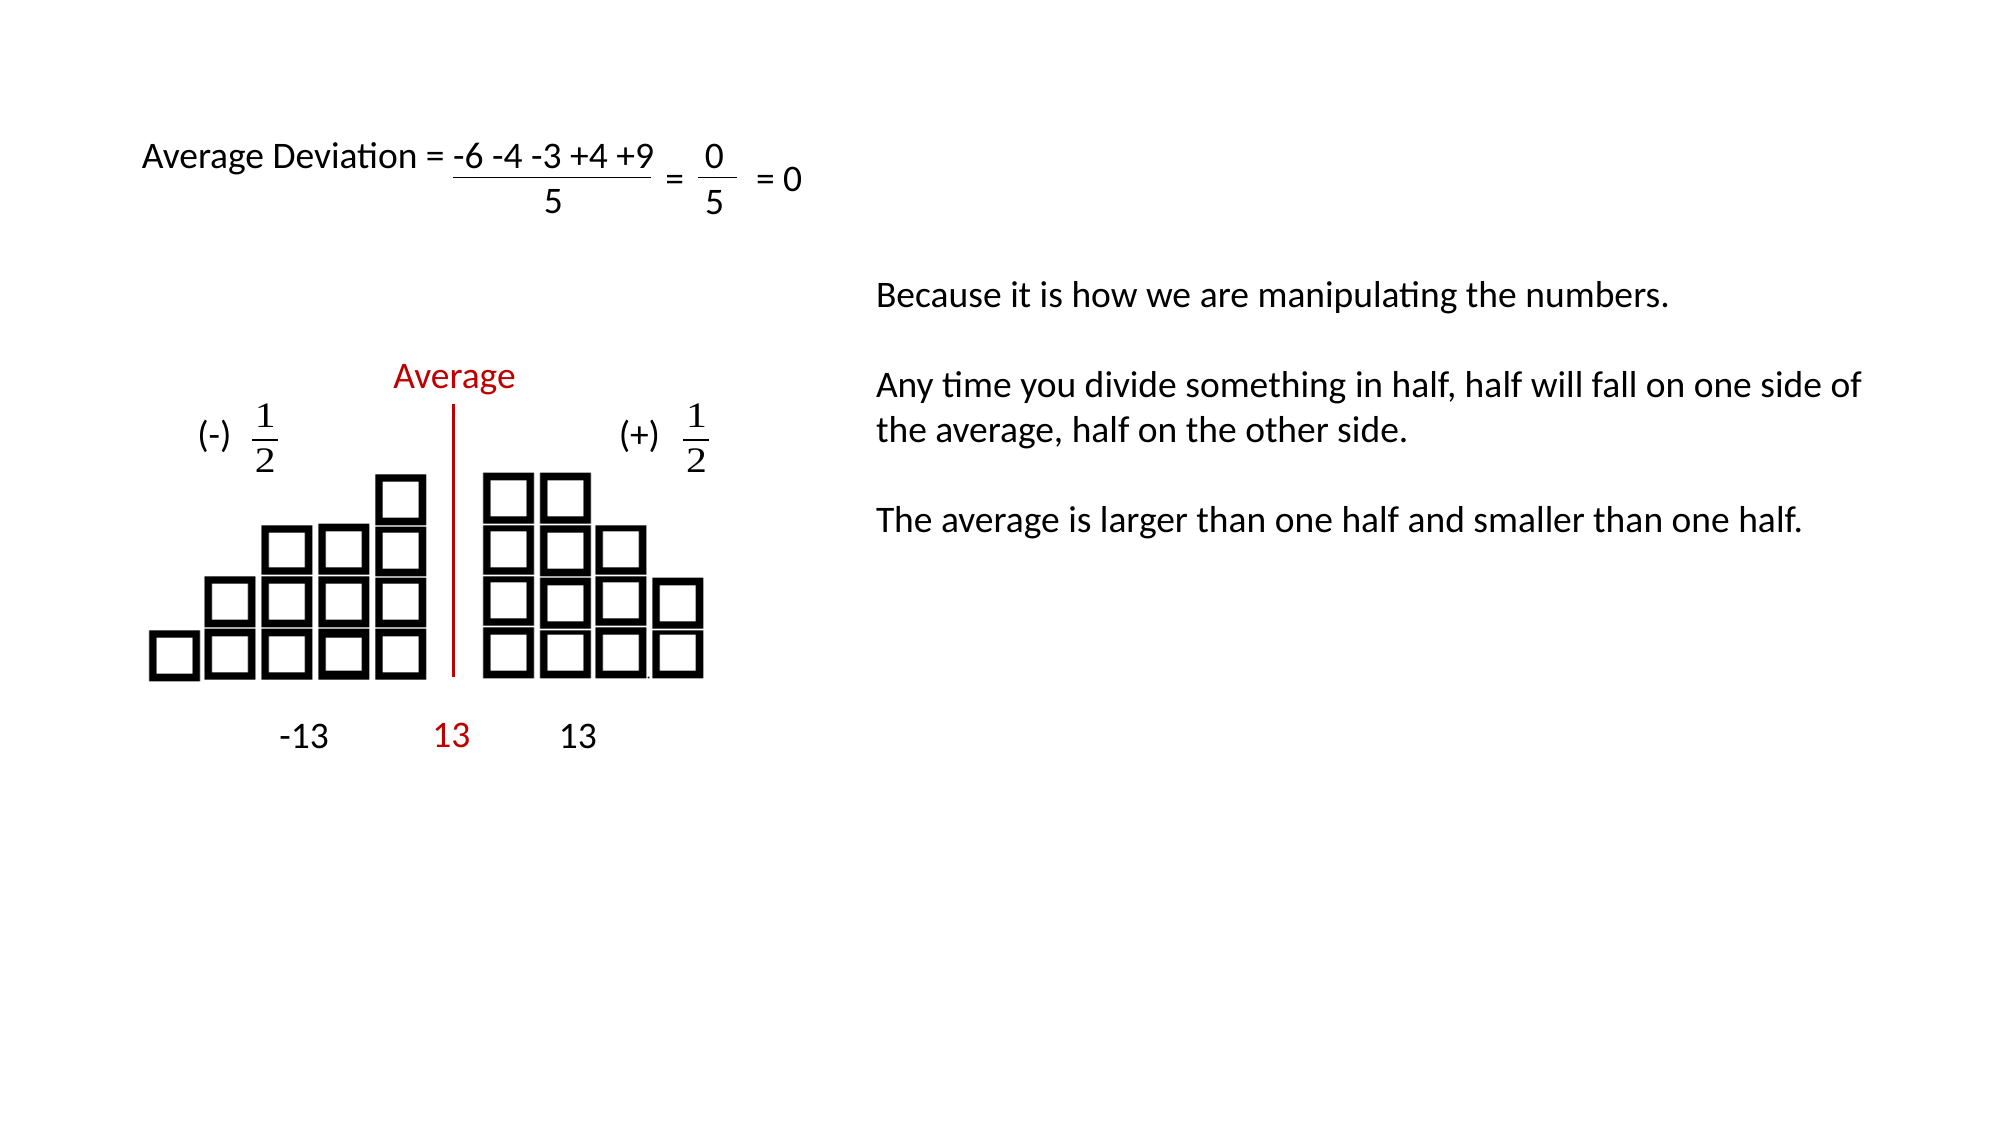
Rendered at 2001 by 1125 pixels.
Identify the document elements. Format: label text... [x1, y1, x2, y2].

text_box = 0 [741, 146, 862, 207]
text_box = [650, 146, 695, 207]
picture [43, 320, 714, 824]
text_box Average Deviation = -6 -4 -3 +4 +9 0 5 [127, 124, 780, 229]
text_box Because it is how we are manipulating the numbers. Any time you divide something in half, half will fall on one side of the average, half on the other side. The average is larger than one half and smaller than one half. [861, 262, 1895, 593]
text_box 5 [690, 169, 738, 230]
